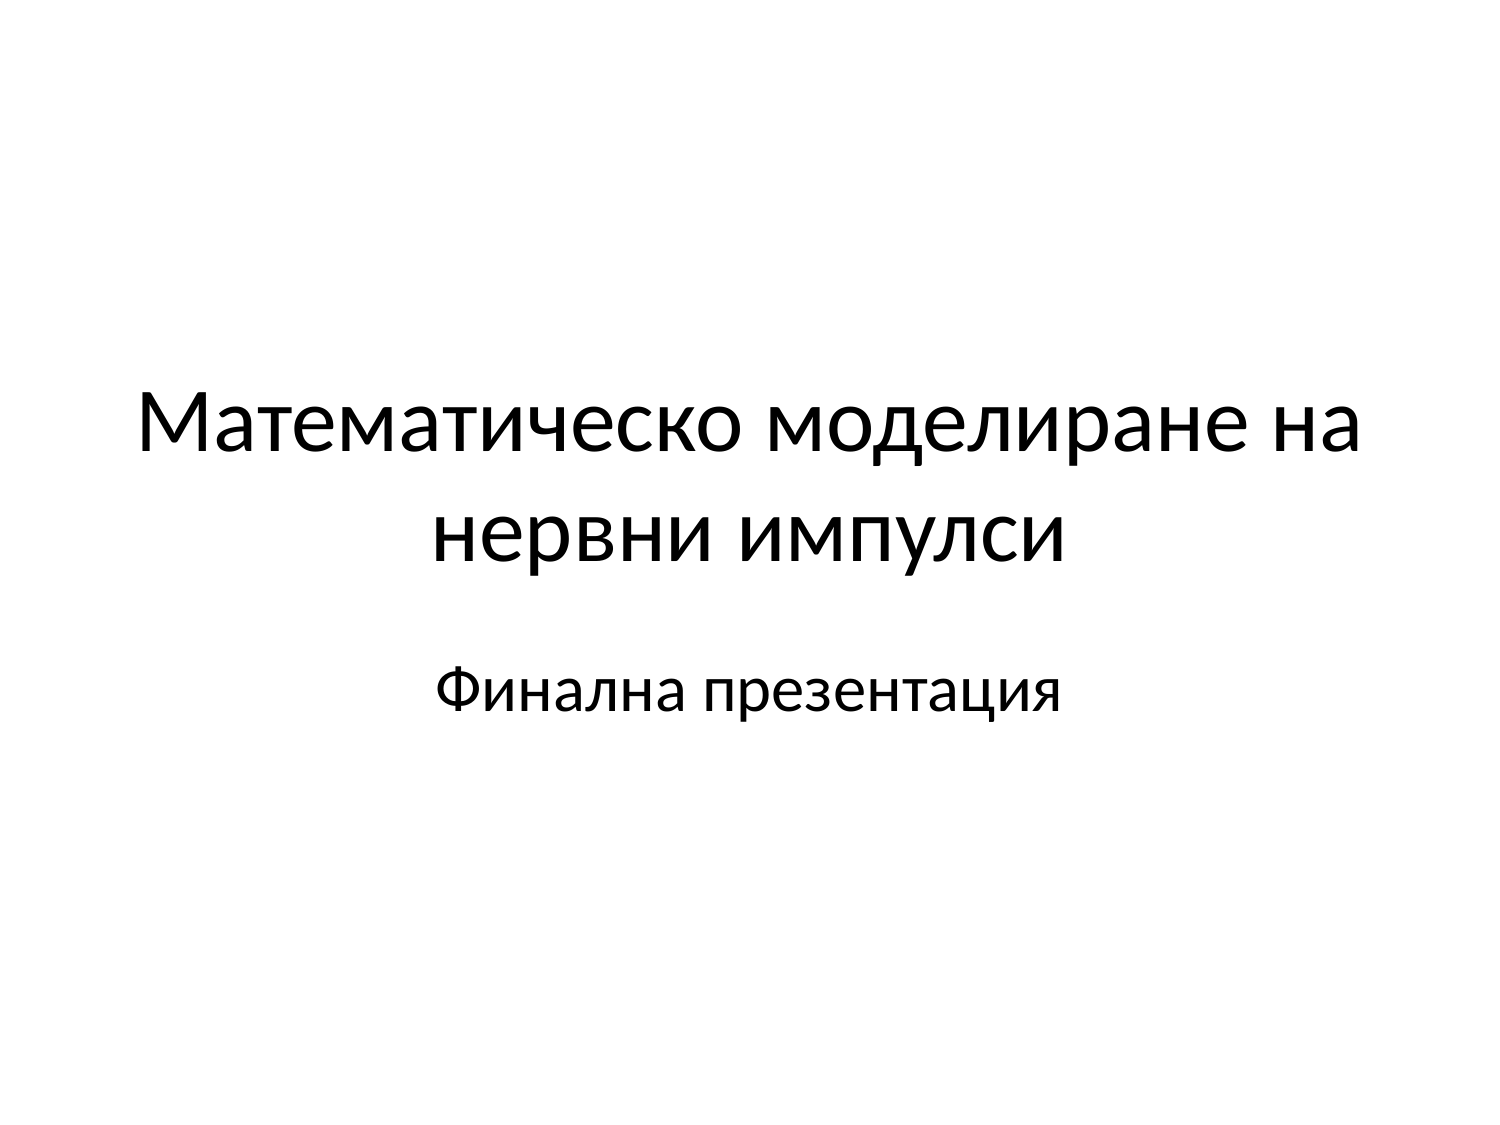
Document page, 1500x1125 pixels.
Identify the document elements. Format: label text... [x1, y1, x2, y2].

title Математическо моделиране на нервни импулси [112, 349, 1388, 591]
subtitle Финална презентация [225, 637, 1275, 925]
